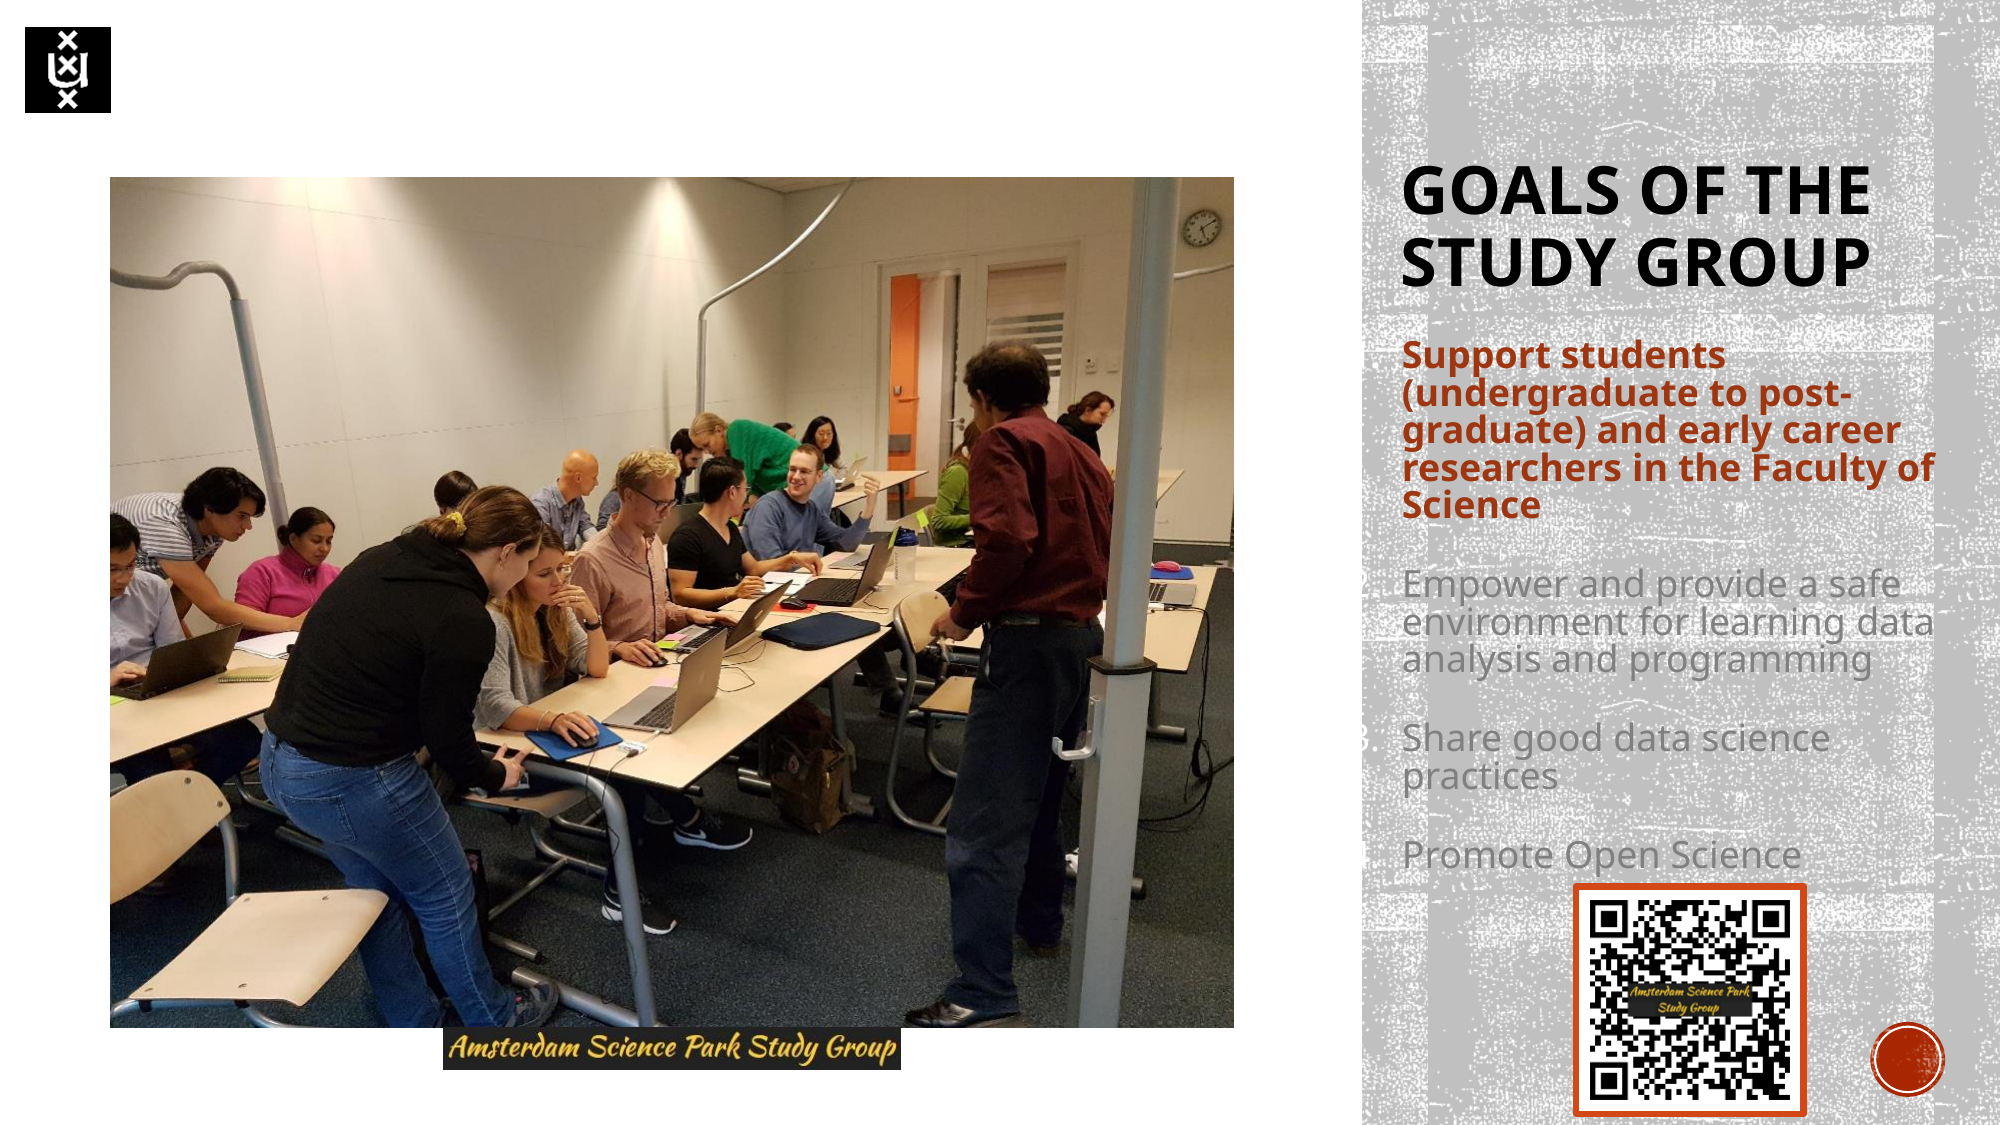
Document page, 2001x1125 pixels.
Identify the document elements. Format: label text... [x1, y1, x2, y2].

picture [443, 1027, 901, 1071]
list Support students (undergraduate to post-graduate) and early career researchers in the Faculty of Science Empower and provide a safe environment for learning data analysis and programming Share good data science practices Promote Open Science [1333, 330, 2000, 1014]
picture [25, 27, 111, 113]
picture [1578, 889, 1801, 1111]
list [110, 177, 1234, 1028]
title GOALS OF THE STUDY GROUP [1385, 70, 1911, 309]
picture [1870, 1021, 1946, 1097]
